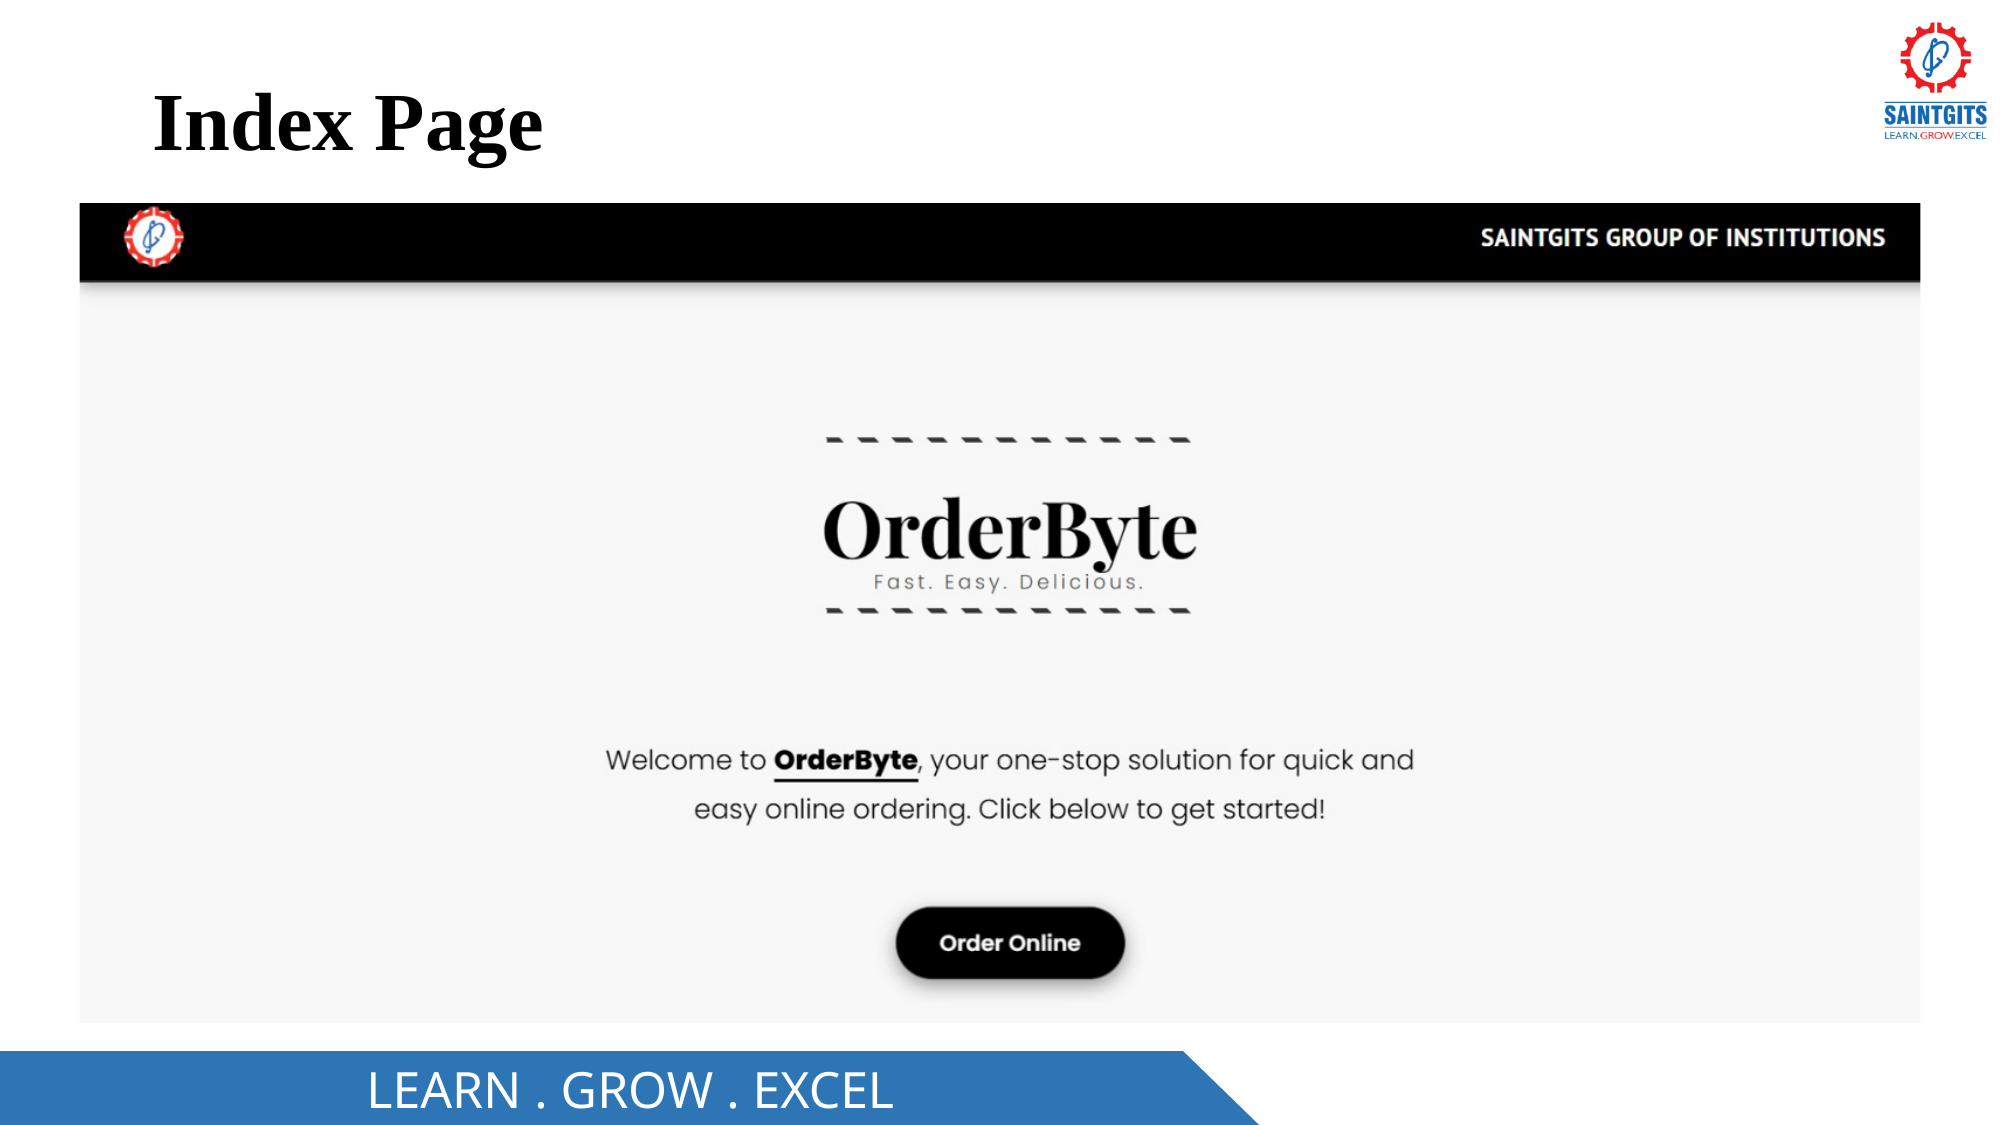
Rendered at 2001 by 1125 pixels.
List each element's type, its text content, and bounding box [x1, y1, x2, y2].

picture [79, 203, 1921, 1023]
title Index Page [137, 59, 577, 176]
text_box LEARN . GROW . EXCEL [0, 1051, 1260, 1125]
picture [1884, 22, 1987, 139]
